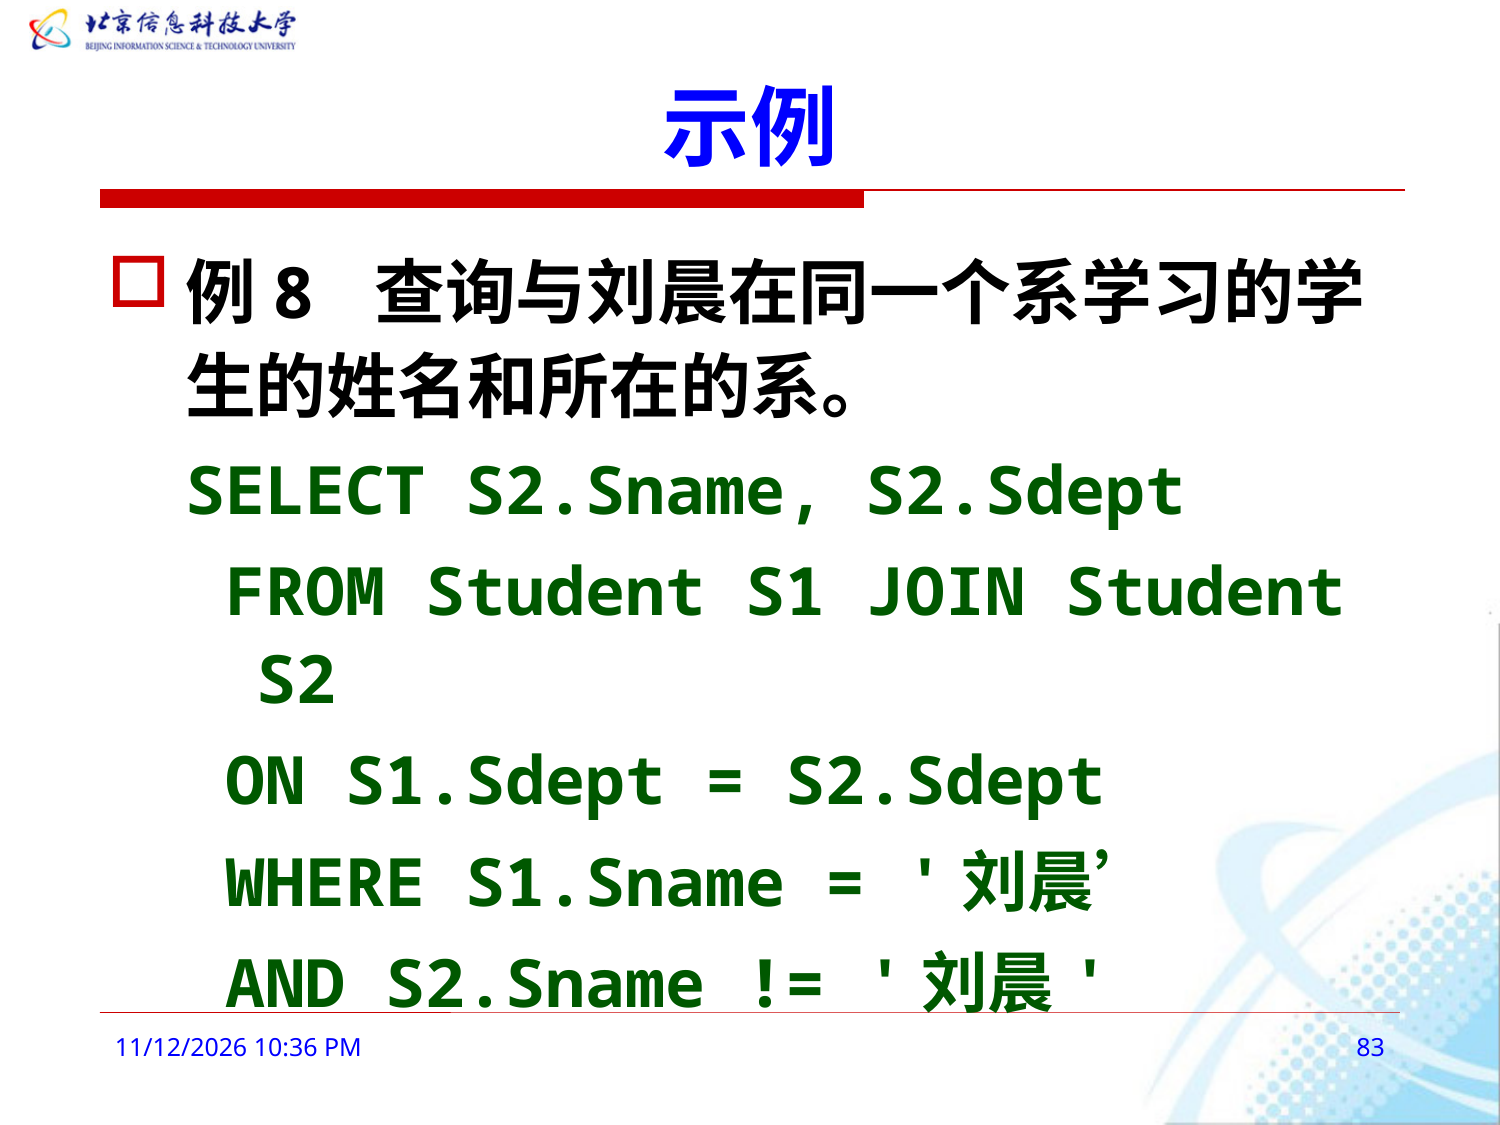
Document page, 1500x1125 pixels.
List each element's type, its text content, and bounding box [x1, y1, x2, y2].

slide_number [99, 1024, 432, 1103]
list 例8 查询与刘晨在同一个系学习的学生的姓名和所在的系。 SELECT S2.Sname, S2.Sdept FROM Student S1 JOIN Student S2 ON S1.Sdept = S2.Sdept WHERE S1.Sname = '刘晨’ AND S2.Sname != '刘晨' [92, 231, 1406, 1000]
picture [0, 0, 1500, 1125]
slide_number 83 [1074, 1024, 1401, 1103]
title 示例 [93, 49, 1407, 185]
